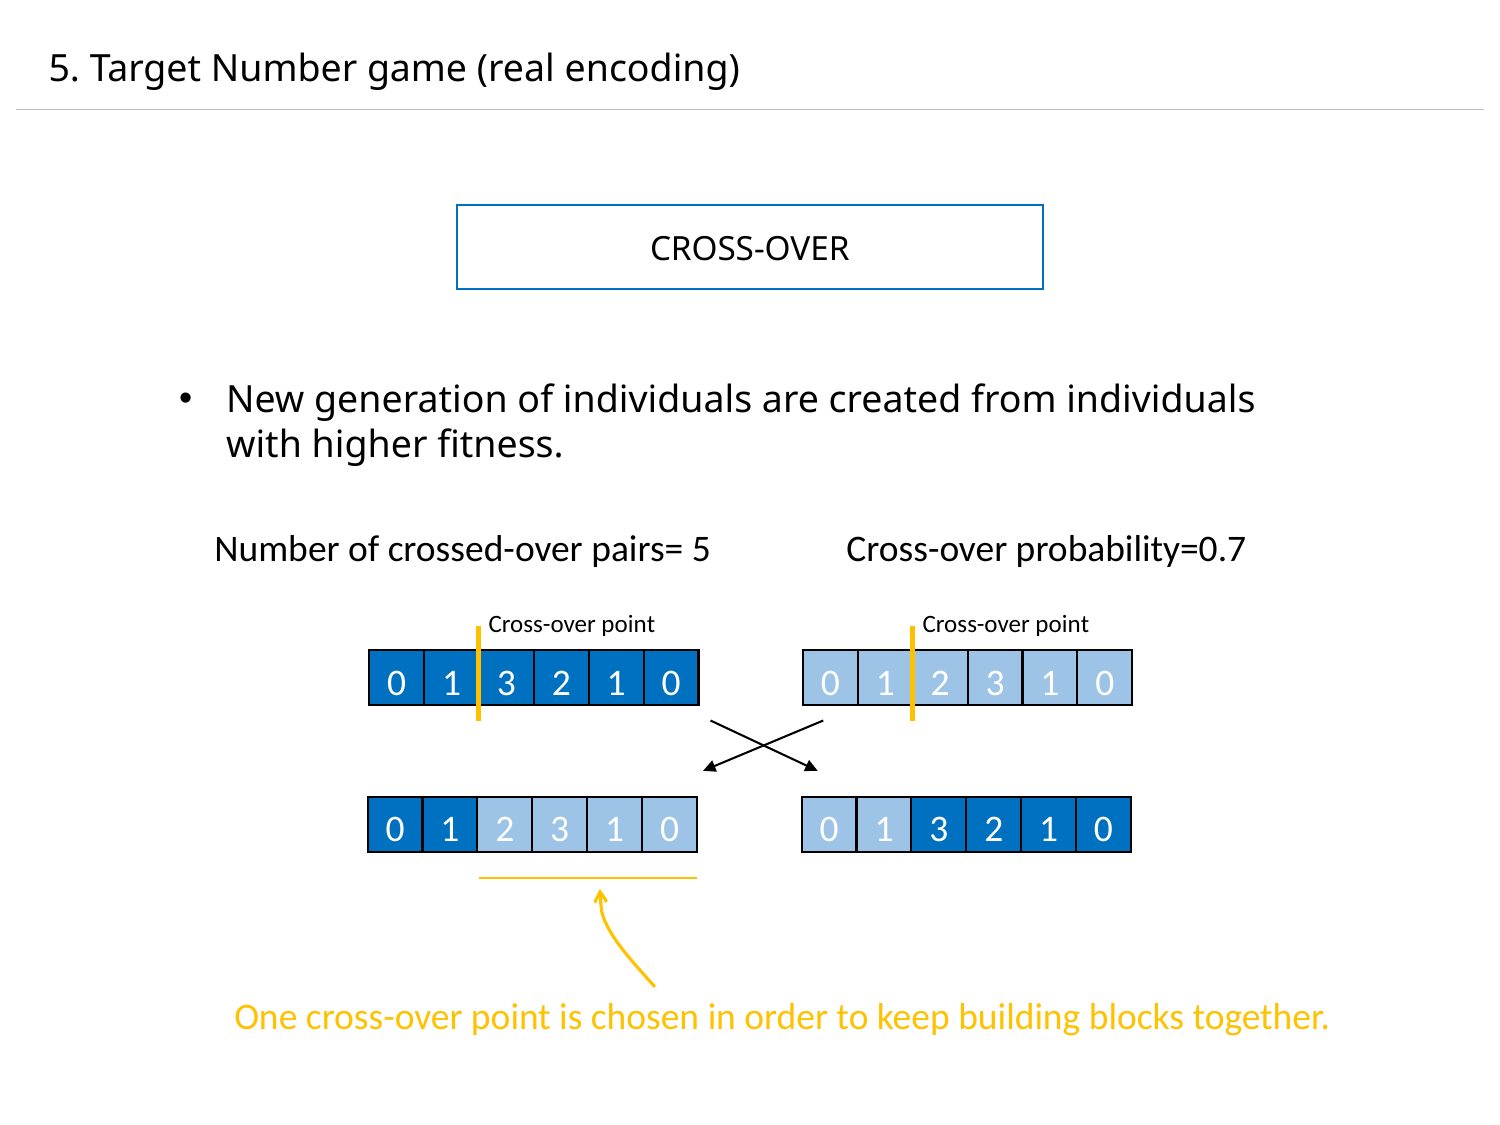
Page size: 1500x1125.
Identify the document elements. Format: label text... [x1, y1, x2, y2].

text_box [801, 796, 911, 852]
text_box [369, 649, 464, 705]
text_box New generation of individuals are created from individuals with higher fitness. [164, 367, 1336, 473]
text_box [703, 720, 824, 771]
text_box One cross-over point is chosen in order to keep building blocks together. [219, 984, 1347, 1045]
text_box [477, 796, 697, 852]
text_box [593, 888, 656, 988]
text_box CROSS-OVER [456, 204, 1044, 290]
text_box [367, 796, 477, 852]
text_box 5. Target Number game (real encoding) [33, 36, 756, 97]
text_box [911, 796, 1131, 852]
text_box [1113, 649, 1133, 705]
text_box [464, 600, 1113, 721]
text_box Number of crossed-over pairs= 5 Cross-over probability=0.7 [199, 516, 1263, 577]
